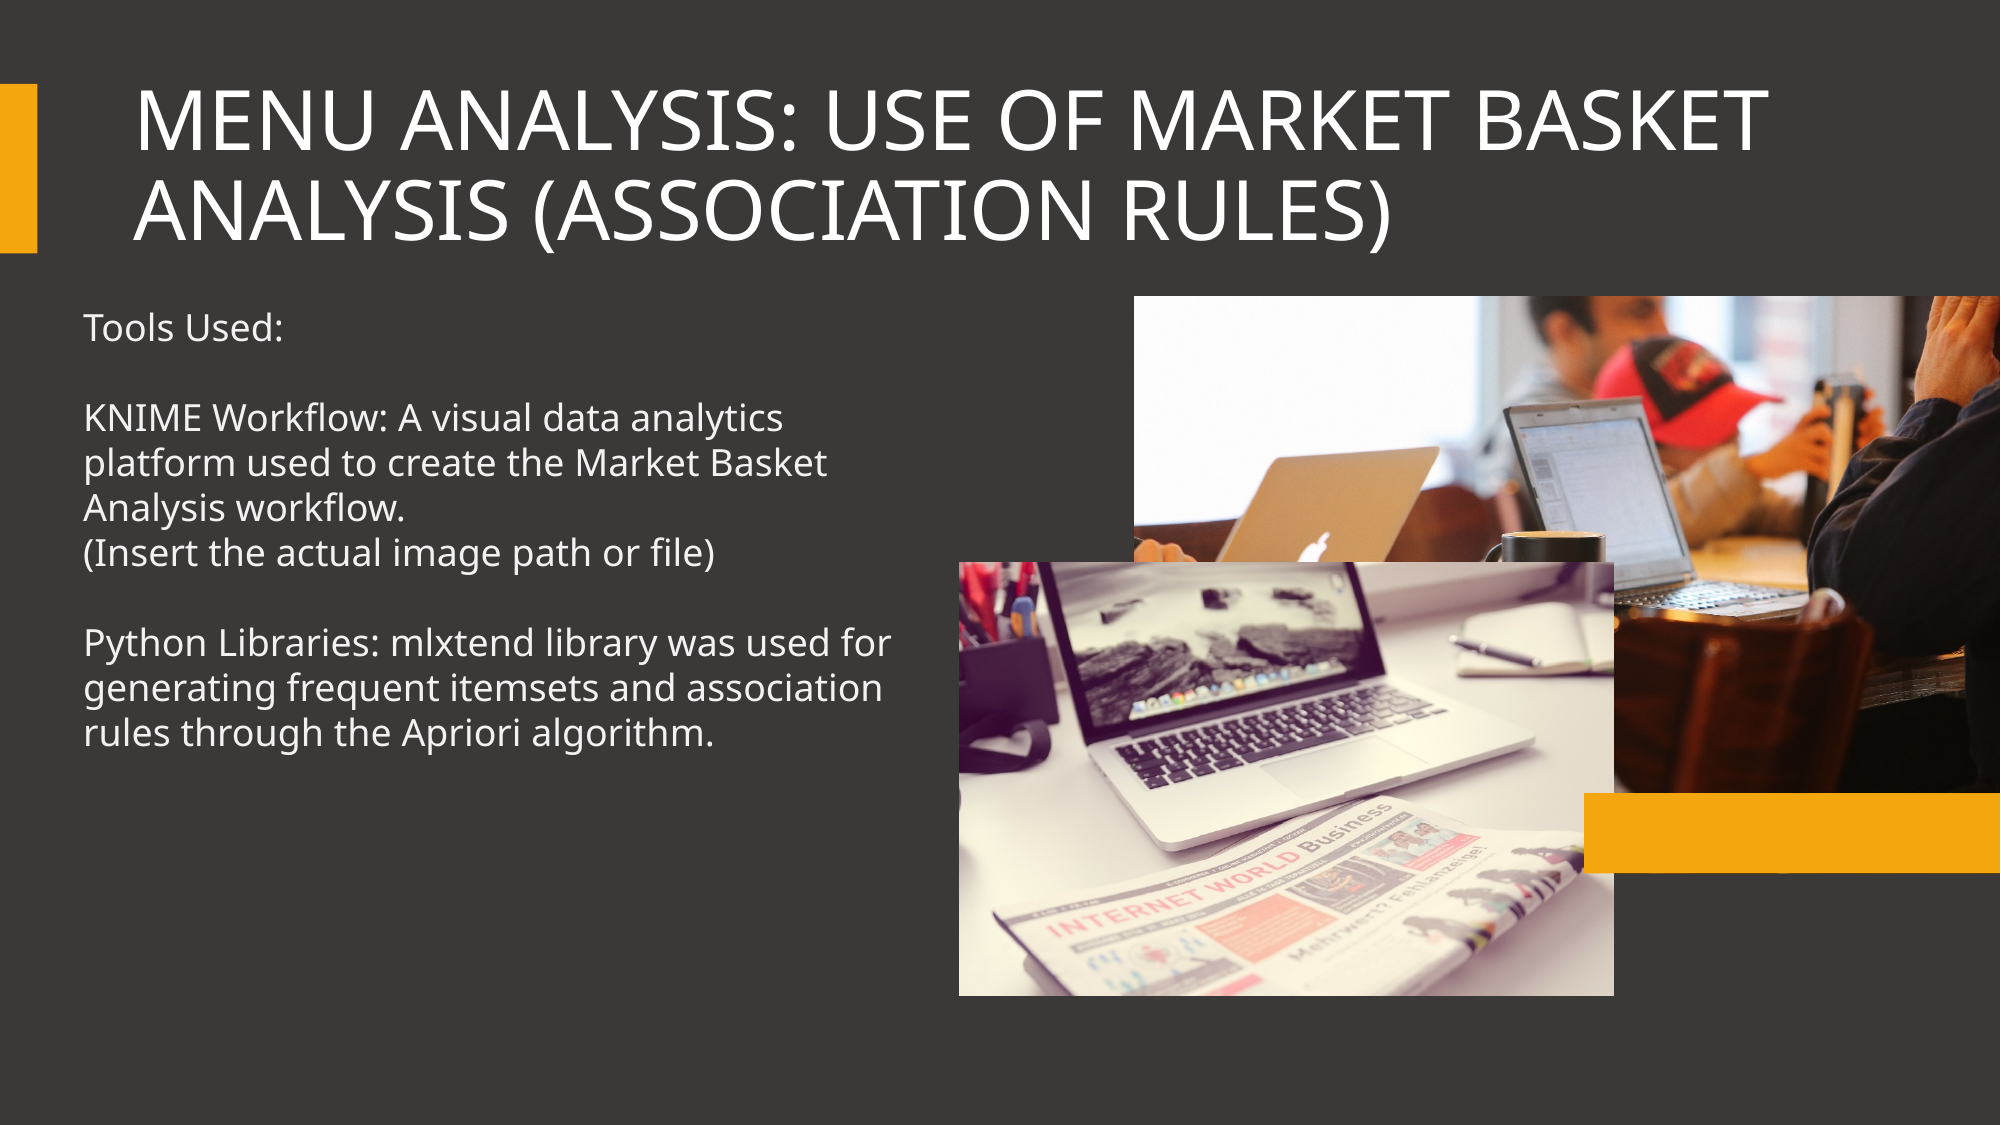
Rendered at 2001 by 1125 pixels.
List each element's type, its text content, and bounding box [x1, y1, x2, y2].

picture [959, 296, 2000, 996]
text_box Tools Used: KNIME Workflow: A visual data analytics platform used to create the Market Basket Analysis workflow. (Insert the actual image path or file) Python Libraries: mlxtend library was used for generating frequent itemsets and association rules through the Apriori algorithm. [68, 296, 922, 1081]
title Menu Analysis: Use of Market Basket Analysis (Association Rules) [118, 59, 1863, 278]
